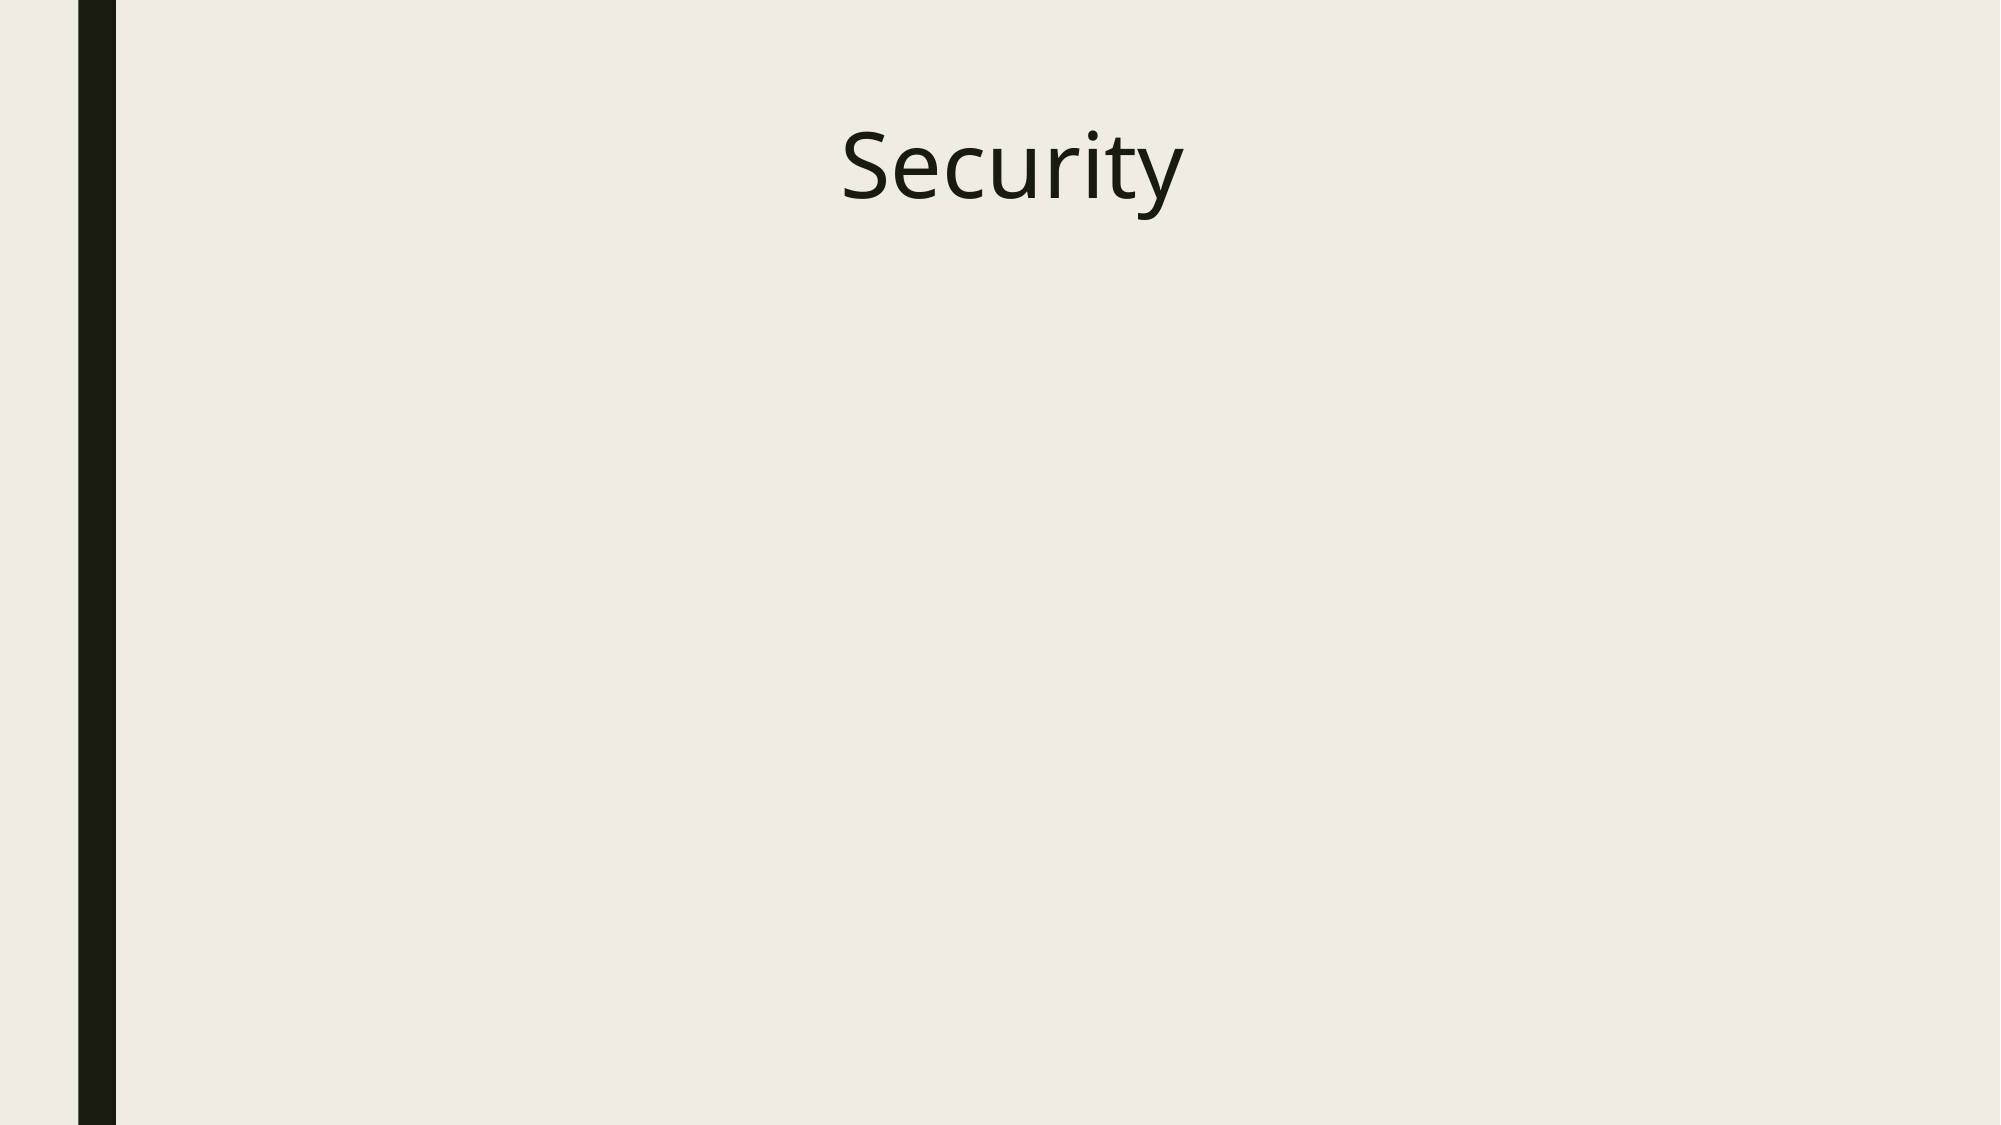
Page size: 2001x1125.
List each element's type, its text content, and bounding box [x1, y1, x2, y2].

title Security [225, 112, 1800, 357]
